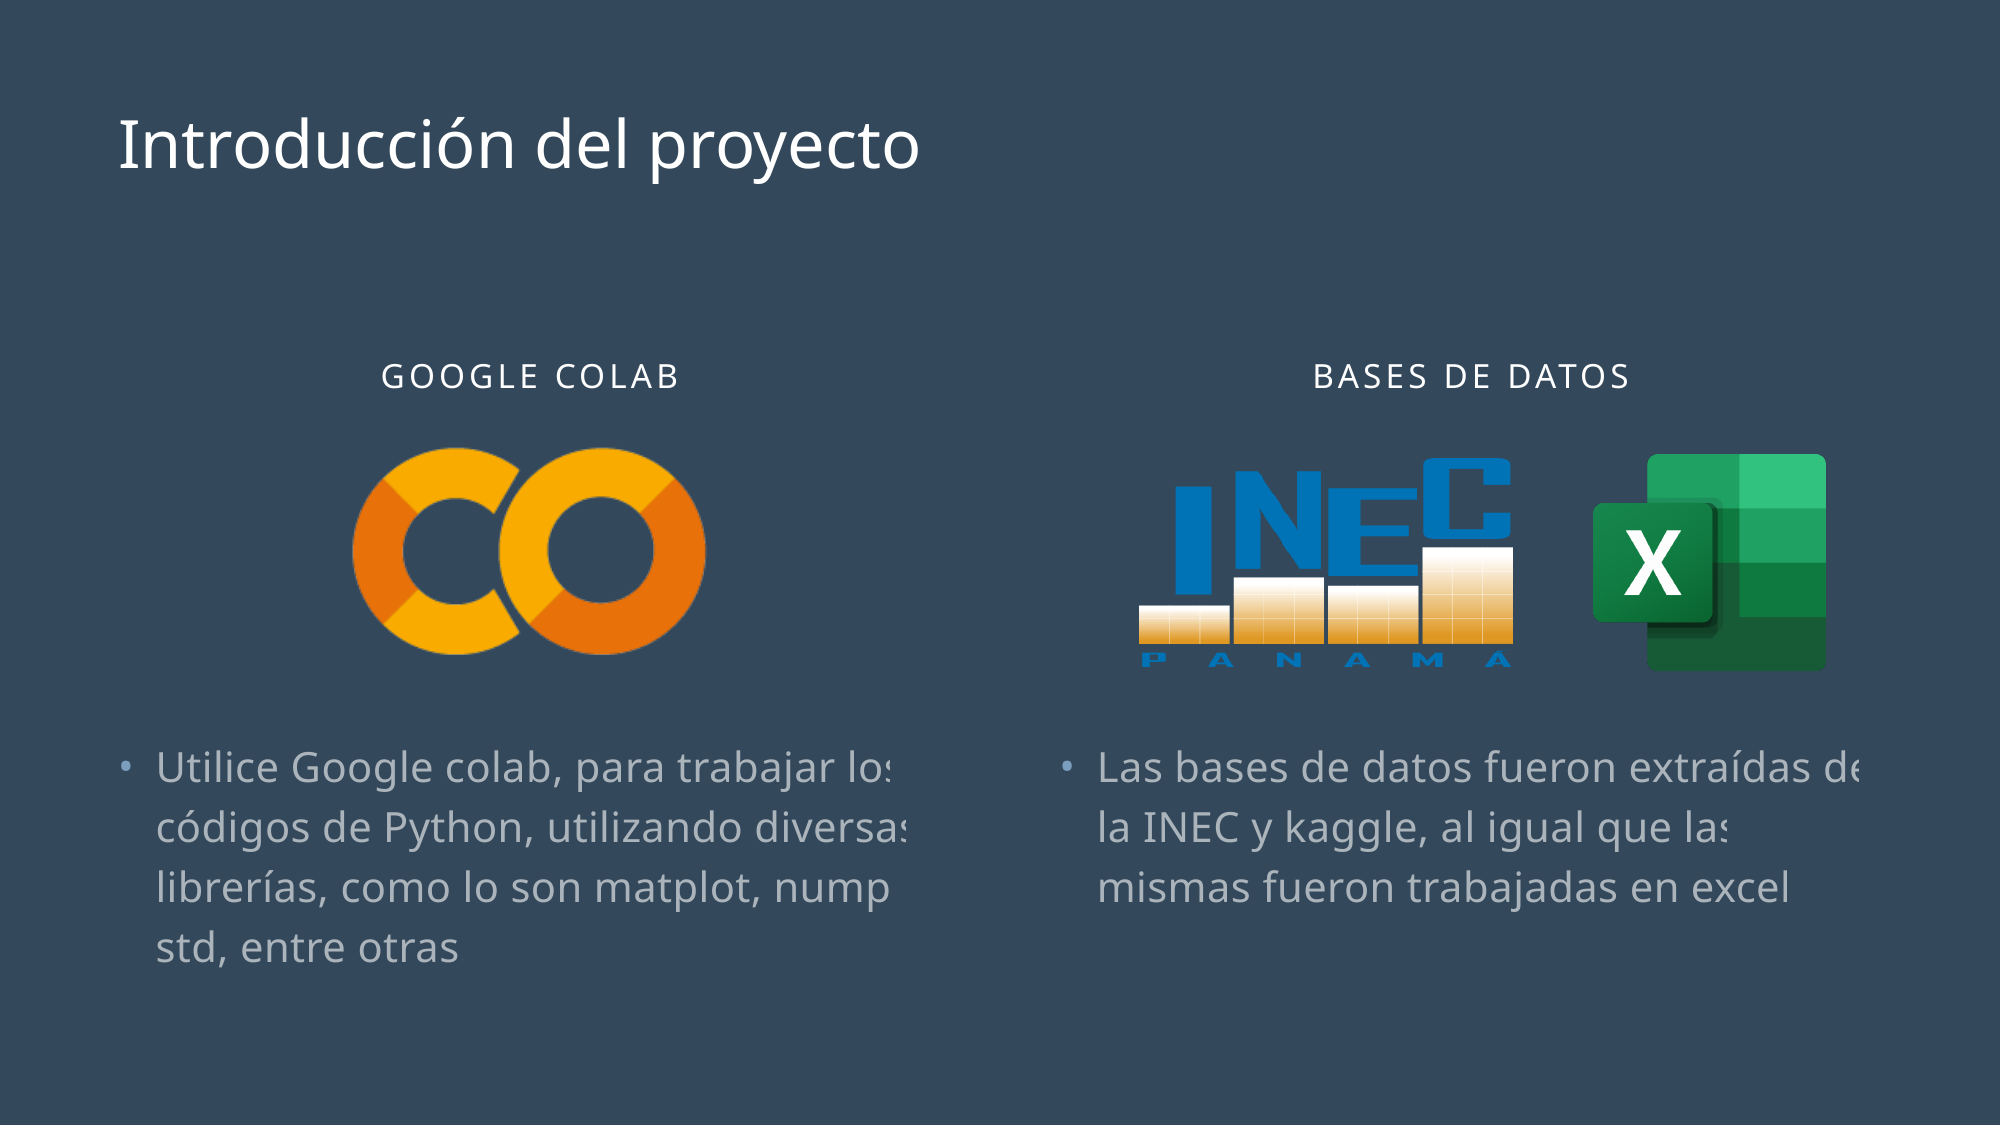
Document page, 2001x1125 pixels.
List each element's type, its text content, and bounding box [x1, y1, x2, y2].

list Las bases de datos fueron extraídas de la INEC y kaggle, al igual que las mismas fueron trabajadas en excel. [1059, 416, 1881, 948]
list Utilice Google colab, para trabajar los códigos de Python, utilizando diversas librerías, como lo son matplot, nump, std, entre otras. [118, 416, 939, 1024]
picture [1593, 454, 1826, 671]
picture [325, 348, 732, 755]
picture [1137, 454, 1516, 671]
title Introducción del proyecto [118, 101, 1878, 212]
list Bases de datos [1059, 301, 1883, 395]
list Google Colab [118, 301, 941, 395]
